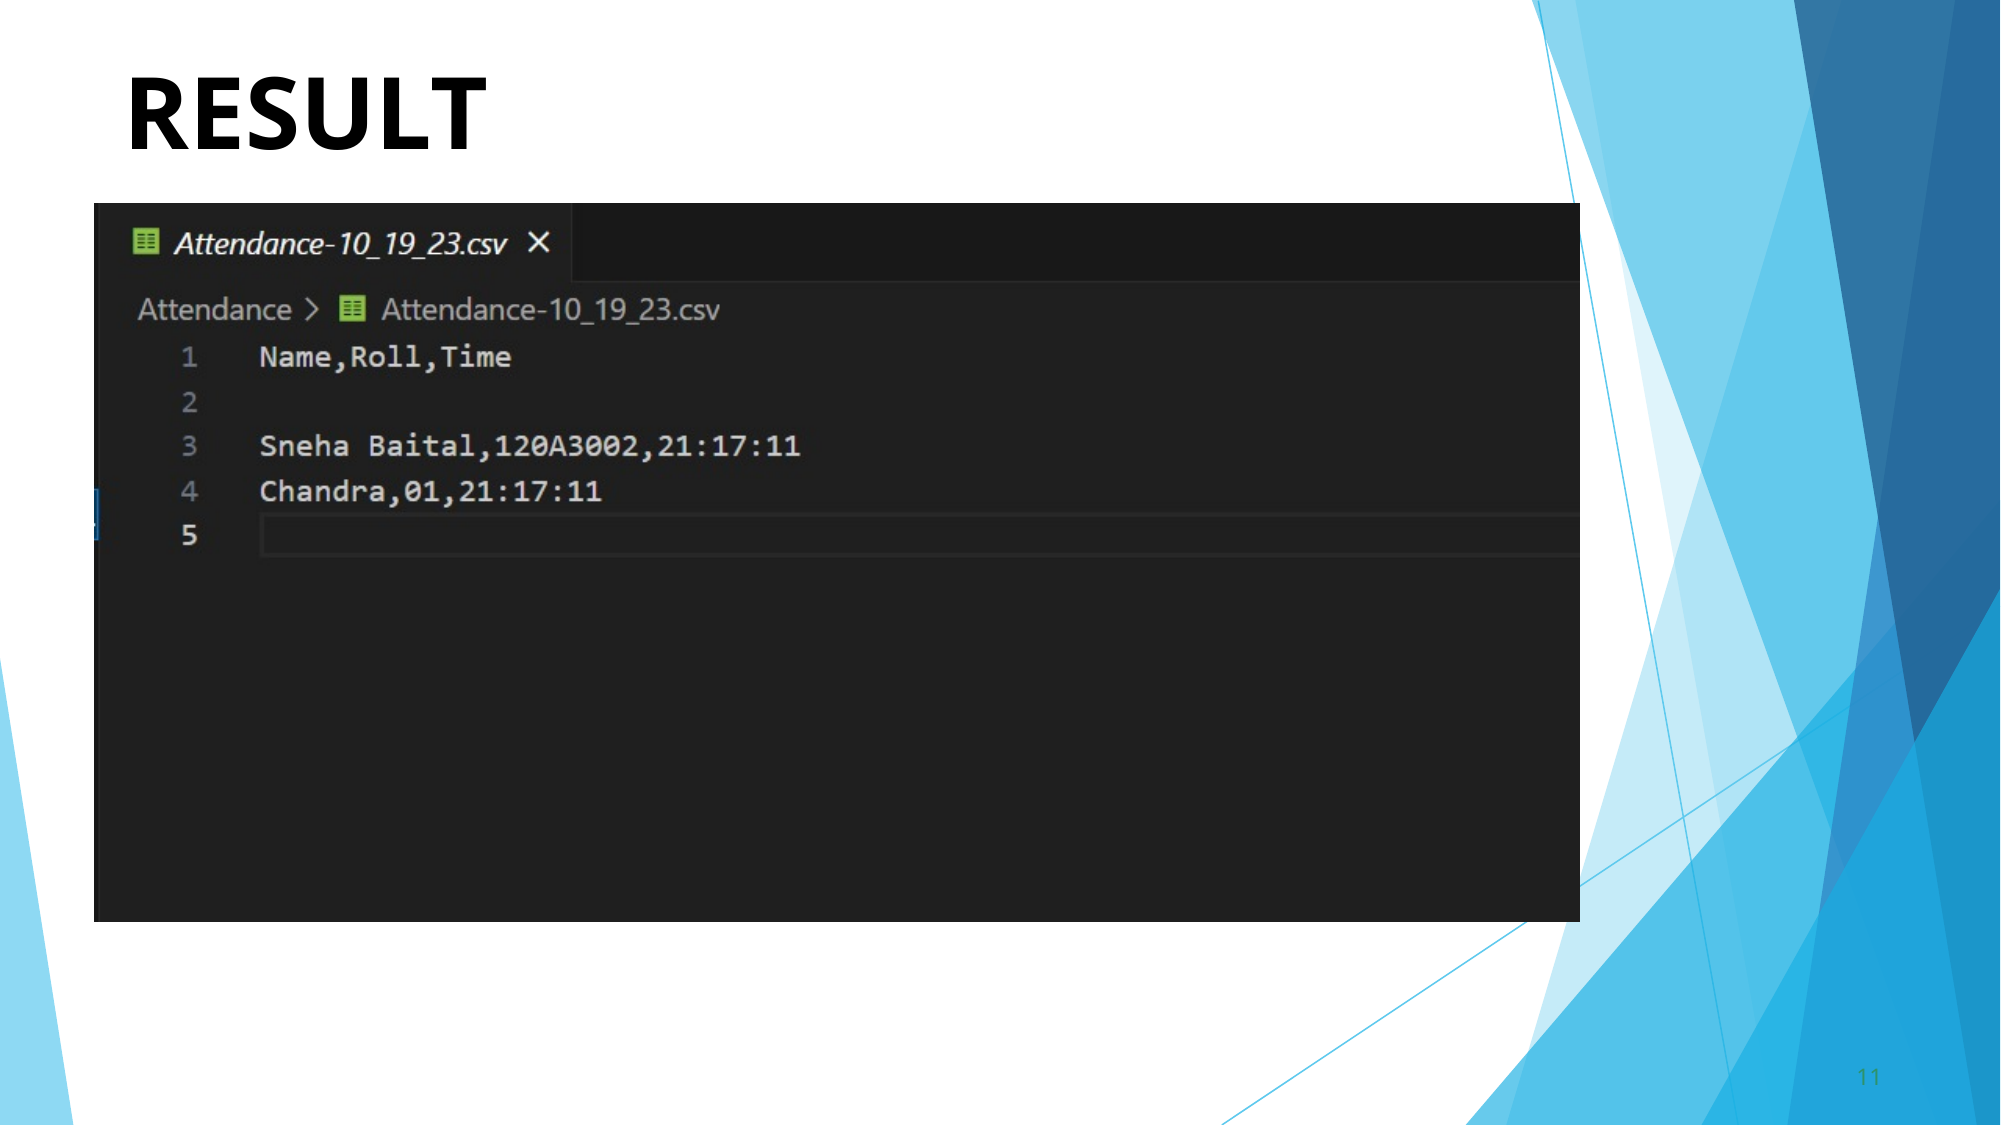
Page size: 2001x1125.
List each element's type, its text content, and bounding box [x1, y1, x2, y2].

text_box 11 [1849, 1063, 1888, 1095]
picture [94, 202, 1580, 923]
text_box [1162, 1012, 2000, 1063]
text_box RESULT [121, 47, 664, 170]
